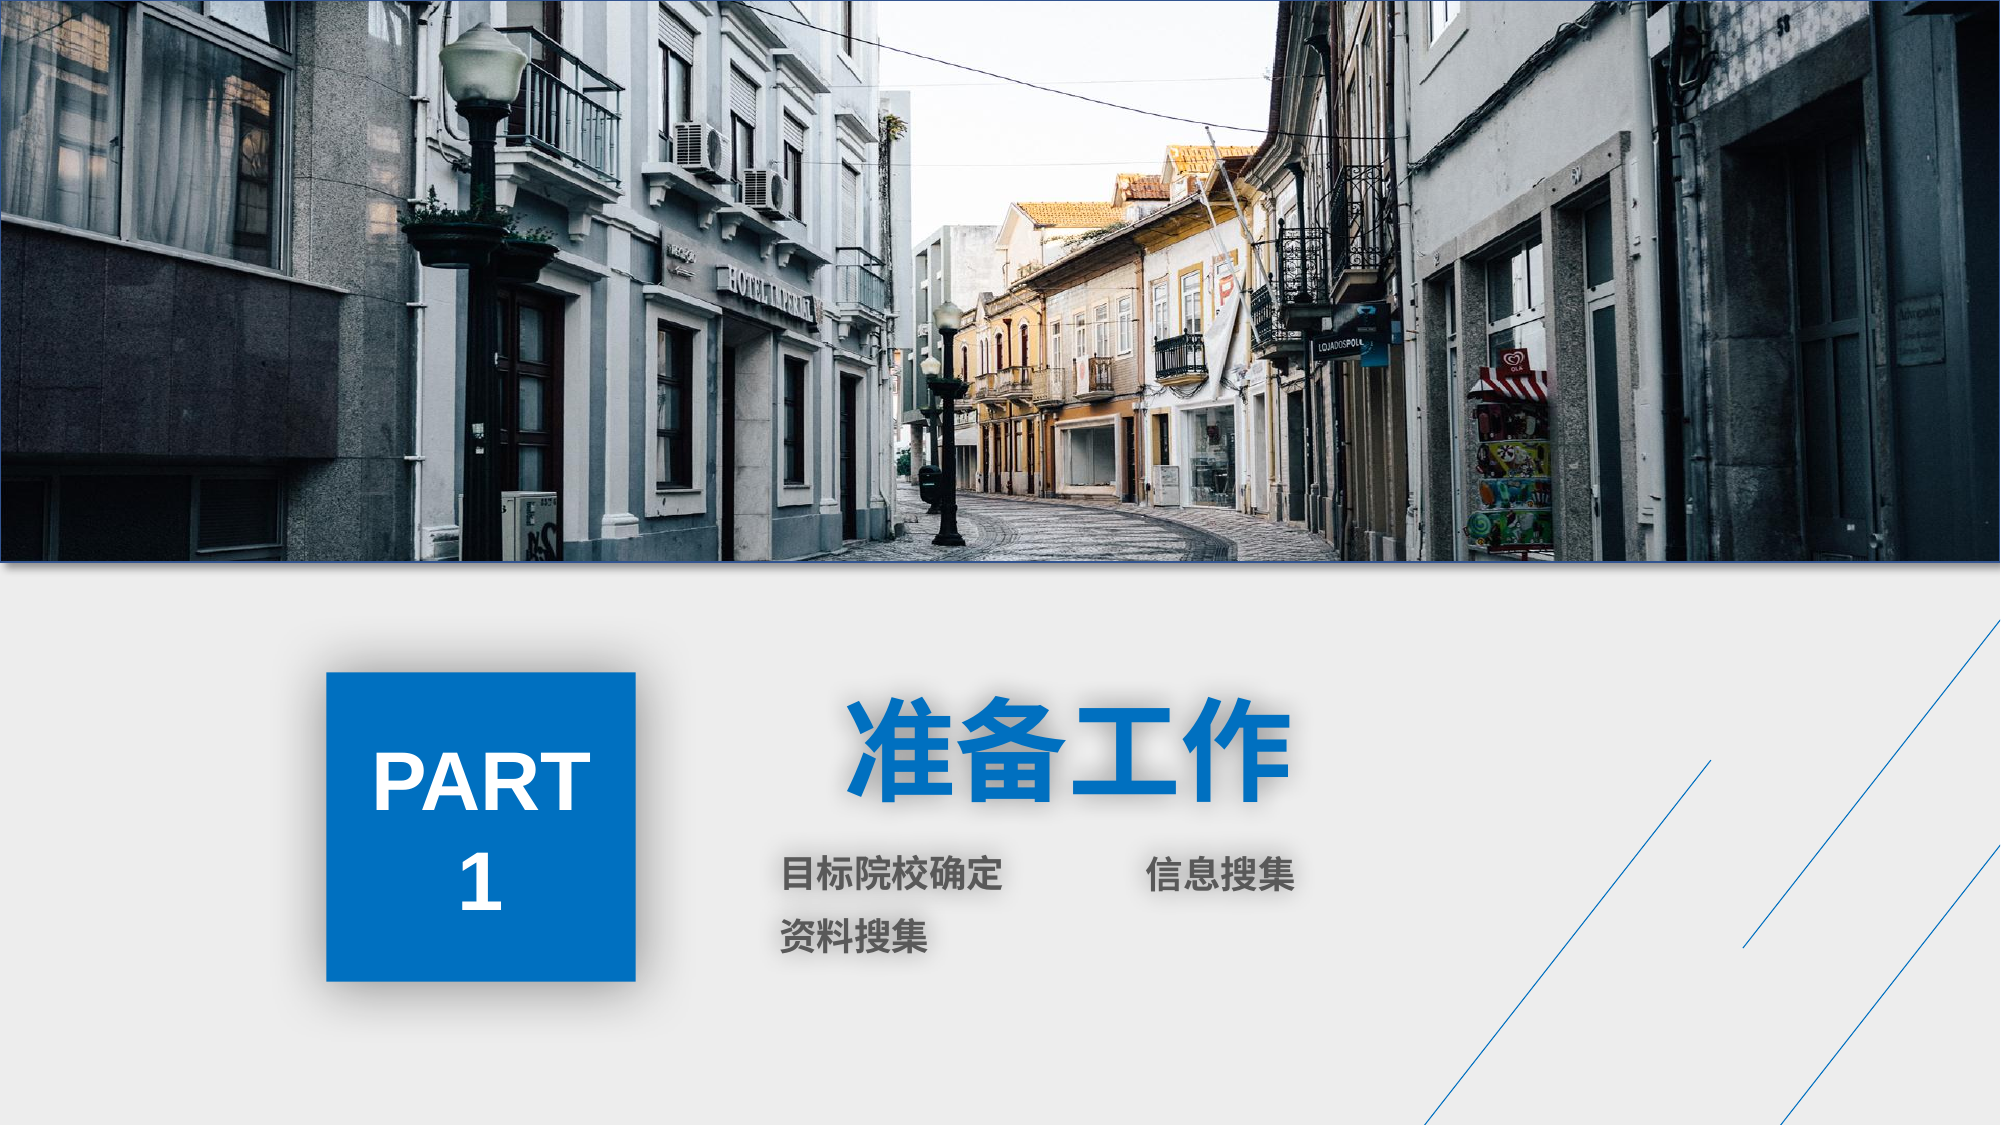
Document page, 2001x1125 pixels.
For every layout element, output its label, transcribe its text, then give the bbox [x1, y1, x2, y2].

text_box 目标院校确定 [764, 842, 1029, 891]
text_box [0, 0, 2000, 563]
text_box 准备工作 [708, 672, 1428, 823]
text_box PART 1 [325, 671, 637, 983]
text_box 信息搜集 [1130, 843, 1396, 904]
text_box 资料搜集 [764, 905, 1029, 966]
